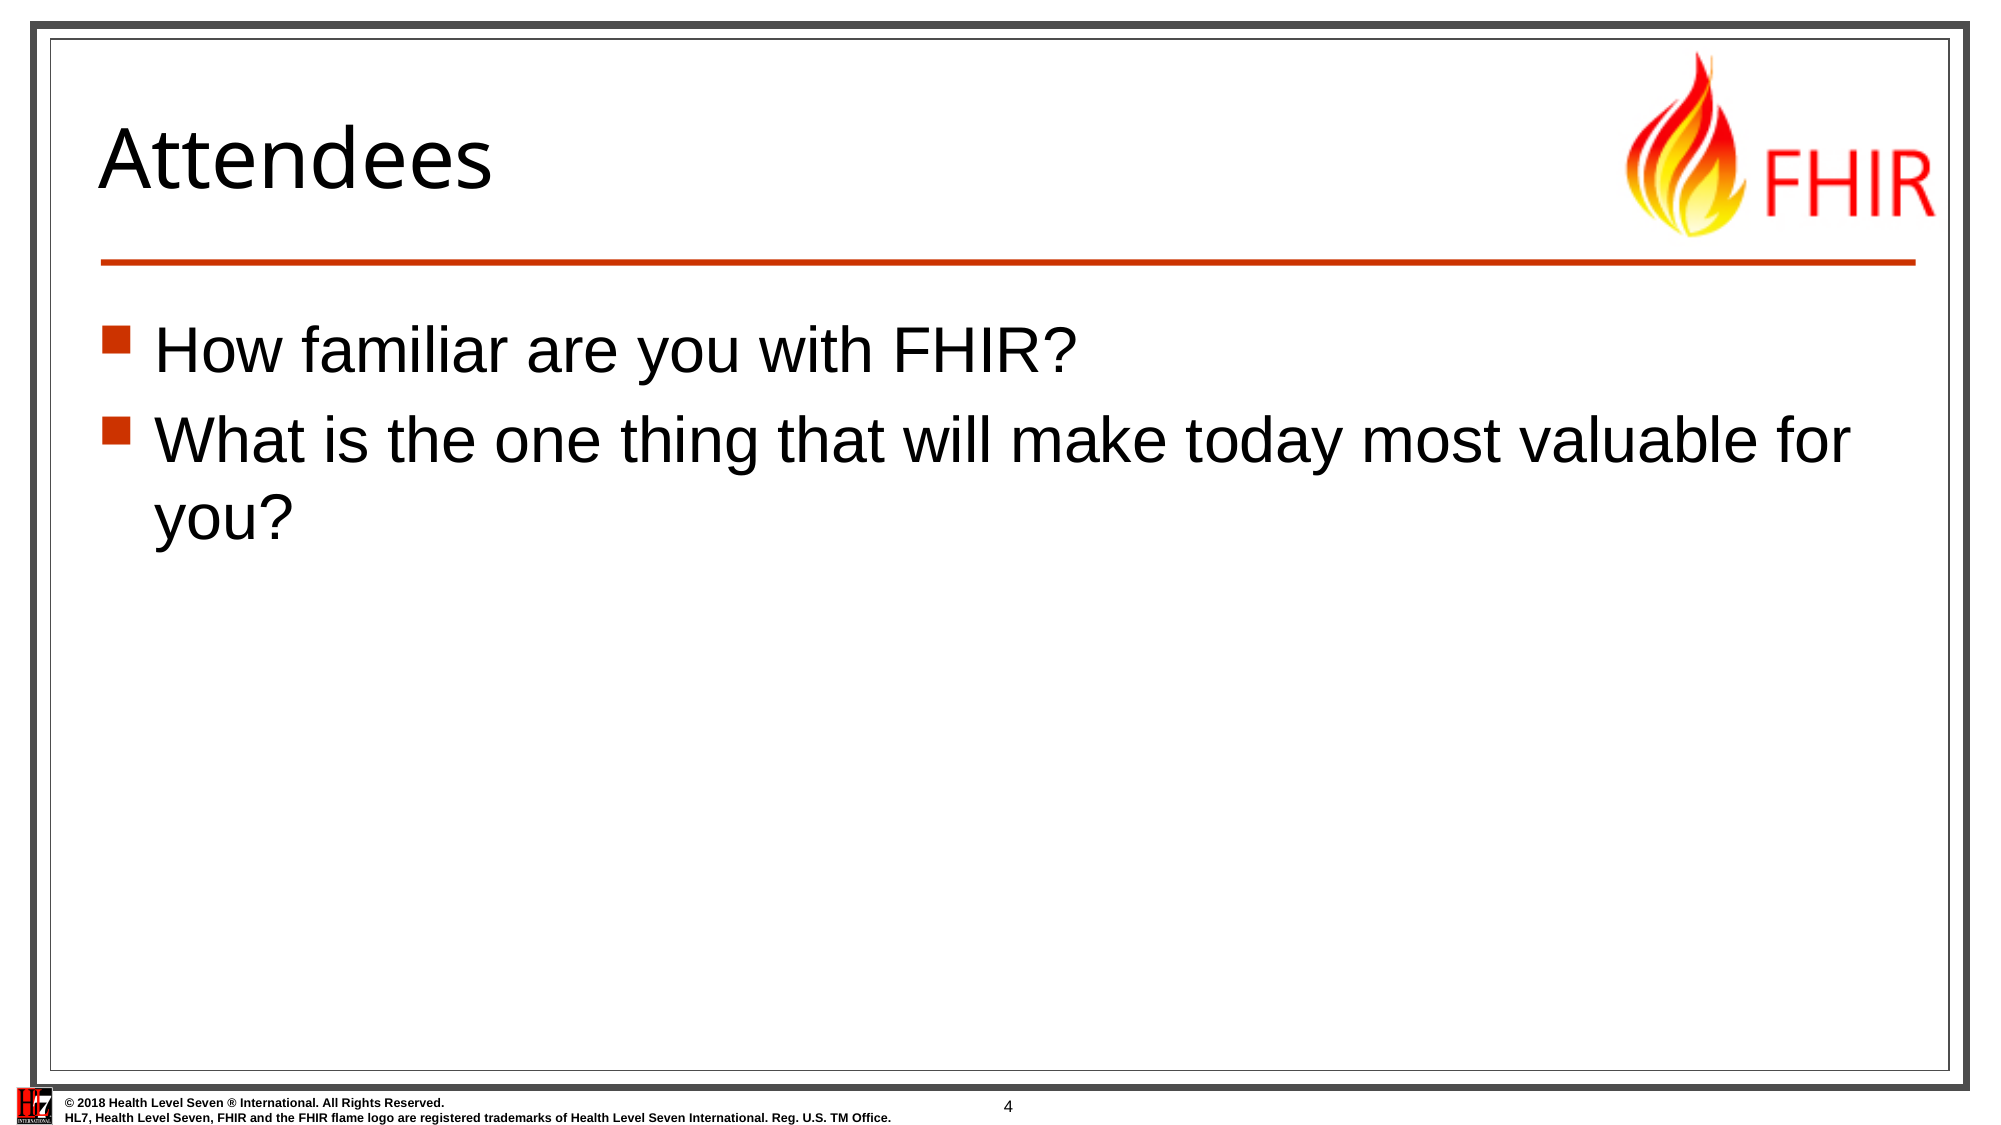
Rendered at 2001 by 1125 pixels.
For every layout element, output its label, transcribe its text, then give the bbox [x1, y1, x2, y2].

list How familiar are you with FHIR? What is the one thing that will make today most valuable for you? [83, 299, 1917, 1026]
picture [16, 1087, 53, 1125]
picture [1613, 41, 1948, 247]
slide_number 4 [949, 1087, 1067, 1125]
title Attendees [83, 77, 1614, 213]
